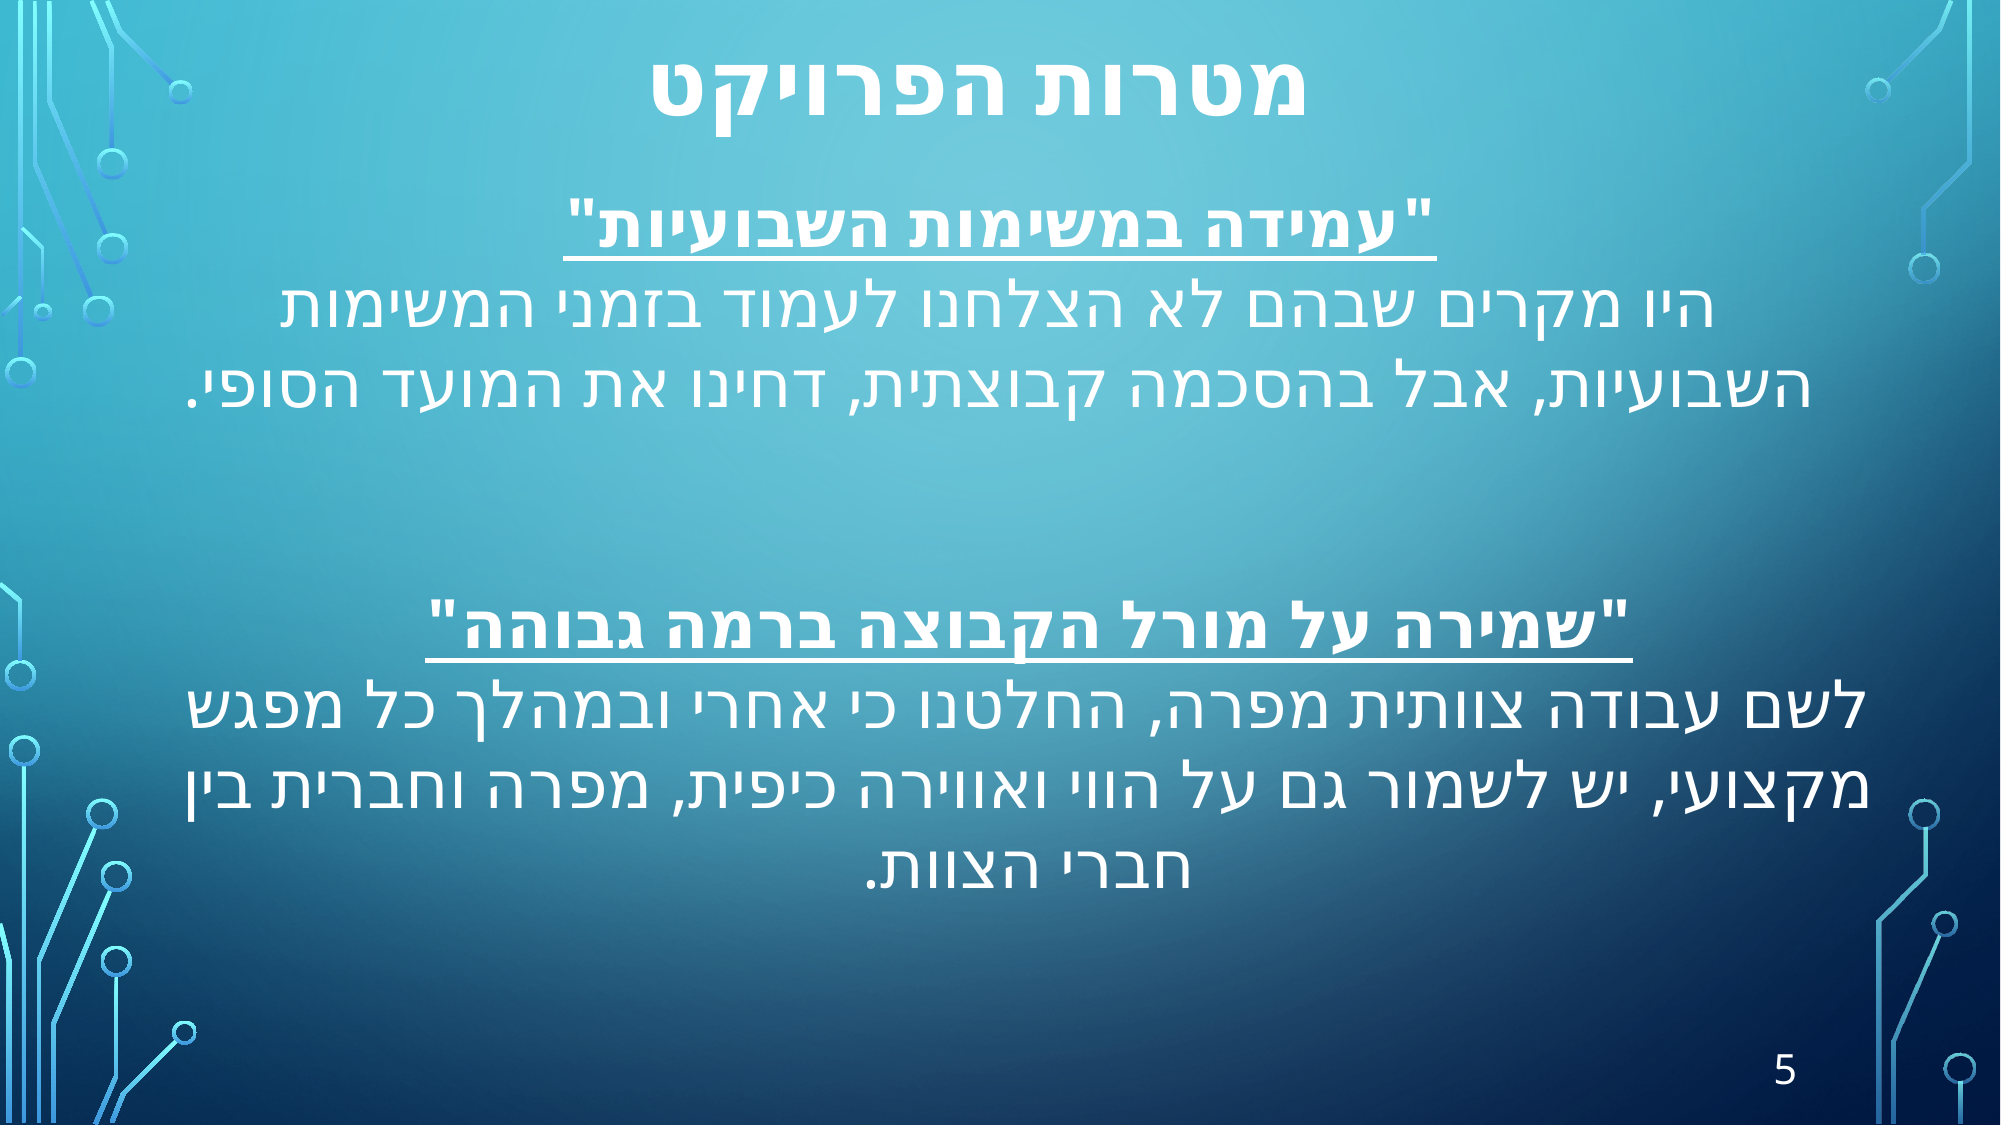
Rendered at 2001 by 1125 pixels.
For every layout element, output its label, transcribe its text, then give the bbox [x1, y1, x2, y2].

text_box מטרות הפרויקט [600, 16, 1329, 142]
text_box "עמידה במשימות השבועיות" היו מקרים שבהם לא הצלחנו לעמוד בזמני המשימות השבועיות, אבל בהסכמה קבוצתית, דחינו את המועד הסופי. [118, 173, 1881, 428]
slide_number 5 [1685, 1041, 1813, 1101]
text_box "שמירה על מורל הקבוצה ברמה גבוהה" לשם עבודה צוותית מפרה, החלטנו כי אחרי ובמהלך כל מפגש מקצועי, יש לשמור גם על הווי ואווירה כיפית, מפרה וחברית בין חברי הצוות. [147, 574, 1910, 910]
